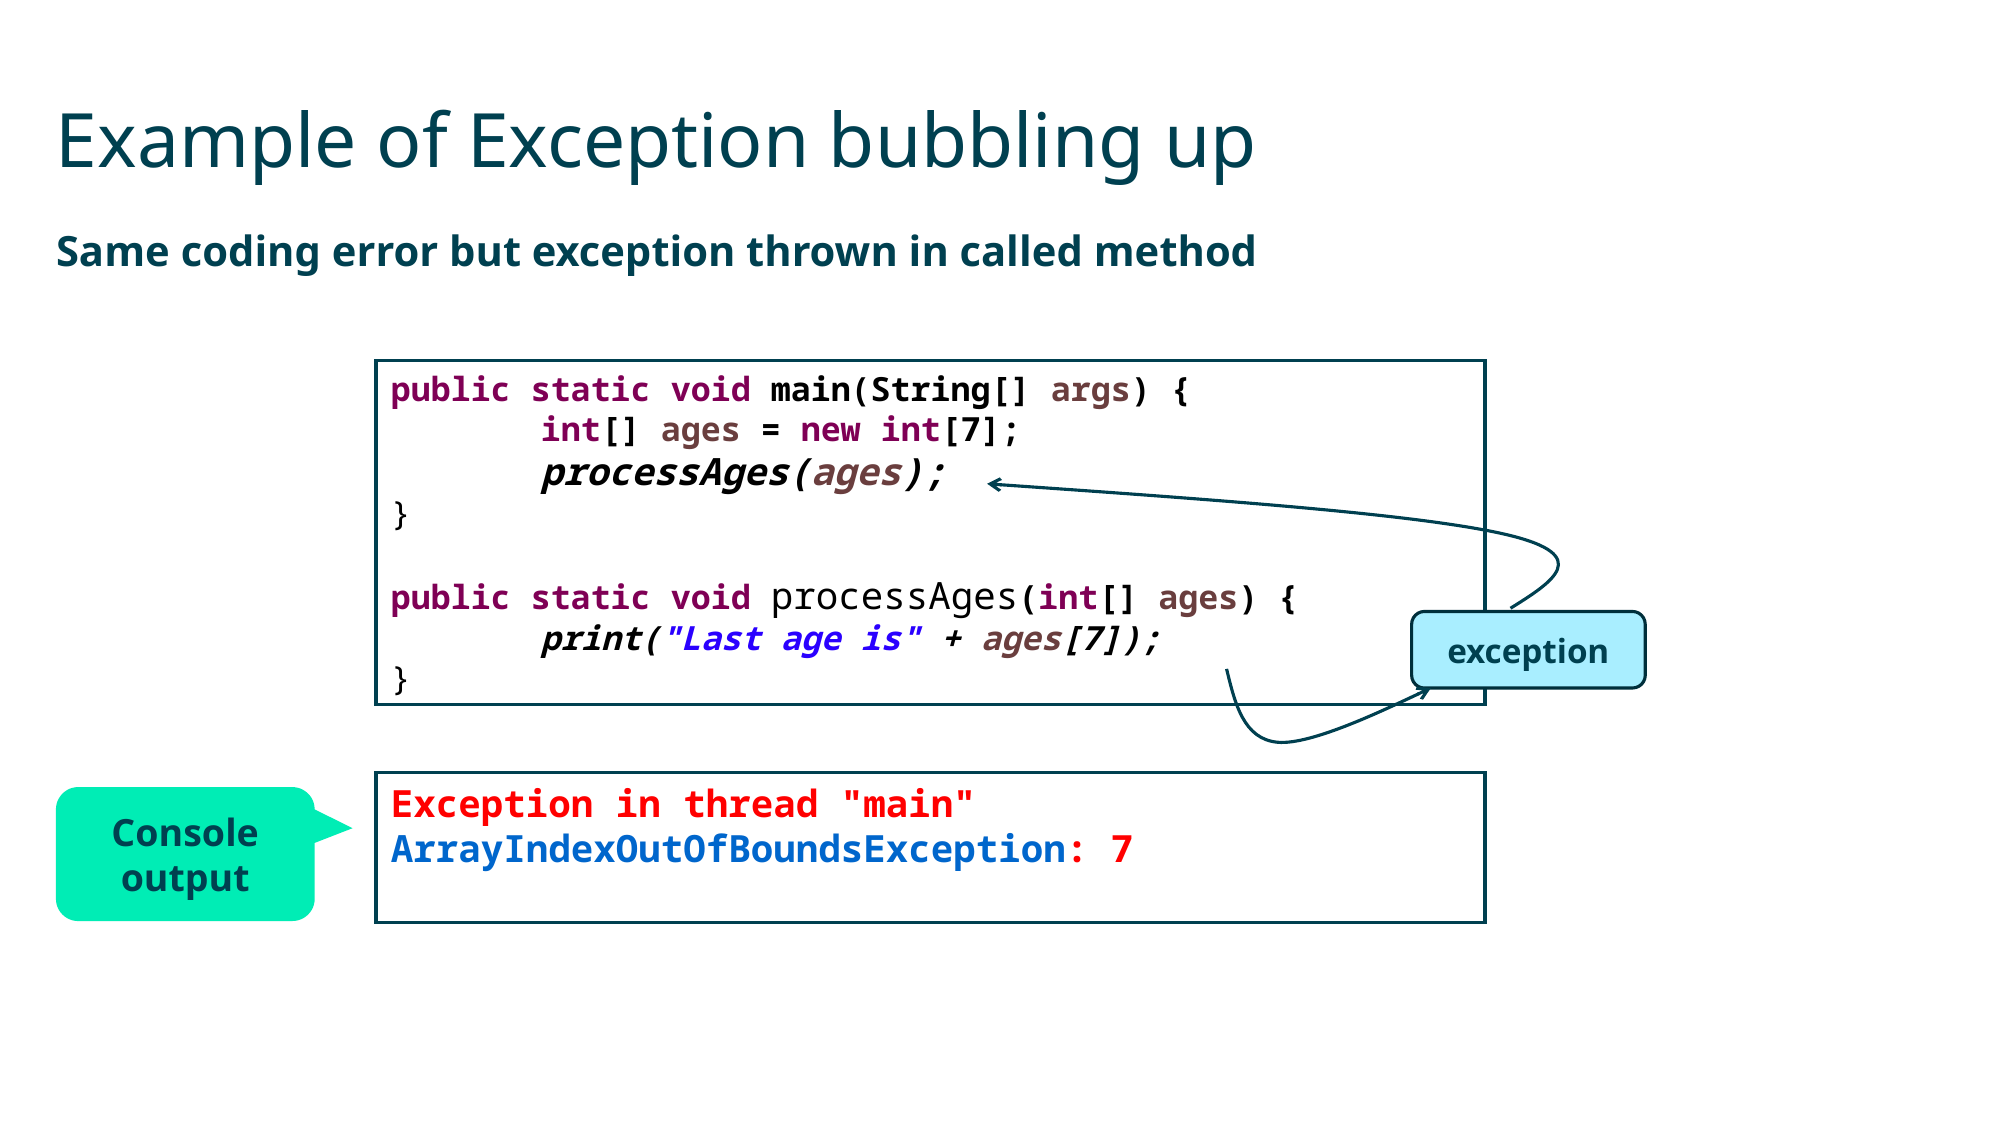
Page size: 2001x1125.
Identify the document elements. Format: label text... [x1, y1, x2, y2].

list Same coding error but exception thrown in called method [55, 224, 1873, 863]
title Example of Exception bubbling up [55, 92, 1946, 225]
text_box Exception in thread "main" ArrayIndexOutOfBoundsException: 7 [375, 772, 1486, 924]
text_box [987, 477, 1561, 610]
text_box exception [1410, 610, 1647, 690]
text_box Console output [54, 786, 356, 923]
text_box [1225, 668, 1431, 745]
text_box public static void main(String[] args) { int[] ages = new int[7]; processAges(ages); } public static void processAges(int[] ages) { print("Last age is" + ages[7]); } [375, 359, 1486, 706]
